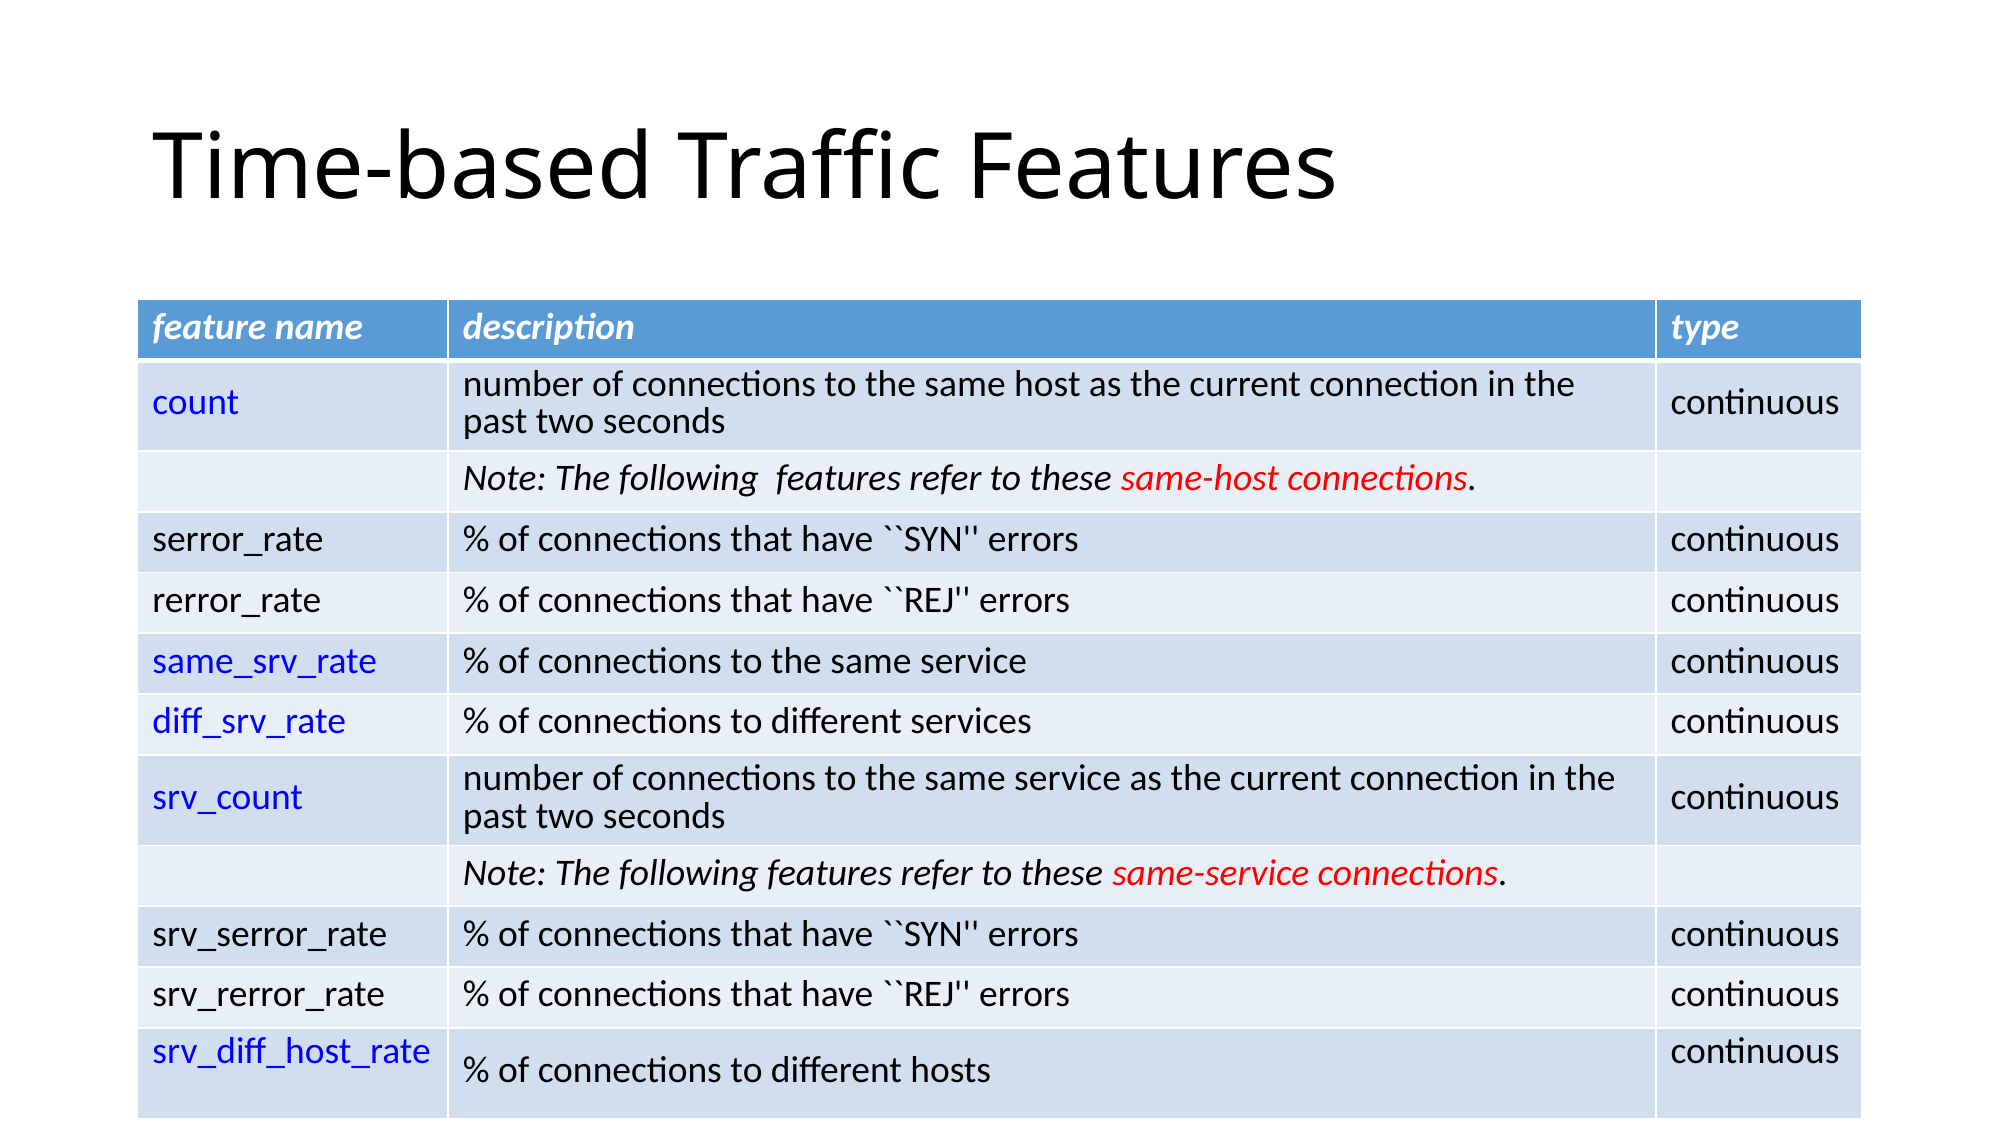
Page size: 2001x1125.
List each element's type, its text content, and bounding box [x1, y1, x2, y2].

table_cell continuous [1657, 695, 1861, 754]
table_cell same_srv_rate [138, 634, 447, 693]
table_cell continuous [1657, 634, 1861, 693]
table_cell count [138, 363, 447, 450]
table_cell srv_count [138, 756, 447, 845]
table_cell % of connections that have ``SYN'' errors [449, 907, 1655, 966]
table_cell % of connections to different services [449, 695, 1655, 754]
table_cell number of connections to the same host as the current connection in the past two seconds [449, 363, 1655, 450]
table_cell [138, 846, 447, 905]
table_cell continuous [1657, 363, 1861, 450]
table_header description [449, 300, 1655, 358]
title Time-based Traffic Features [137, 59, 1863, 278]
table_cell diff_srv_rate [138, 695, 447, 754]
table_cell continuous [1657, 968, 1861, 1027]
table_cell % of connections that have ``REJ'' errors [449, 573, 1655, 632]
table_cell continuous [1657, 1029, 1861, 1118]
table_cell continuous [1657, 573, 1861, 632]
table_cell serror_rate [138, 513, 447, 572]
table_cell srv_serror_rate [138, 907, 447, 966]
table_cell % of connections to the same service [449, 634, 1655, 693]
table_cell [138, 452, 447, 511]
table_cell continuous [1657, 756, 1861, 845]
table_cell % of connections that have ``REJ'' errors [449, 968, 1655, 1027]
table_cell srv_diff_host_rate [138, 1029, 447, 1118]
table_cell % of connections that have ``SYN'' errors [449, 513, 1655, 572]
table_cell srv_rerror_rate [138, 968, 447, 1027]
table_cell [1657, 846, 1861, 905]
table_header type [1657, 300, 1861, 358]
table_cell continuous [1657, 907, 1861, 966]
table_cell Note: The following features refer to these same-service connections. [449, 846, 1655, 905]
table_cell % of connections to different hosts [449, 1029, 1655, 1118]
table_cell continuous [1657, 513, 1861, 572]
table_cell number of connections to the same service as the current connection in the past two seconds [449, 756, 1655, 845]
table_cell Note: The following features refer to these same-host connections. [449, 452, 1655, 511]
table_header feature name [138, 300, 447, 358]
table_cell rerror_rate [138, 573, 447, 632]
table_cell [1657, 452, 1861, 511]
